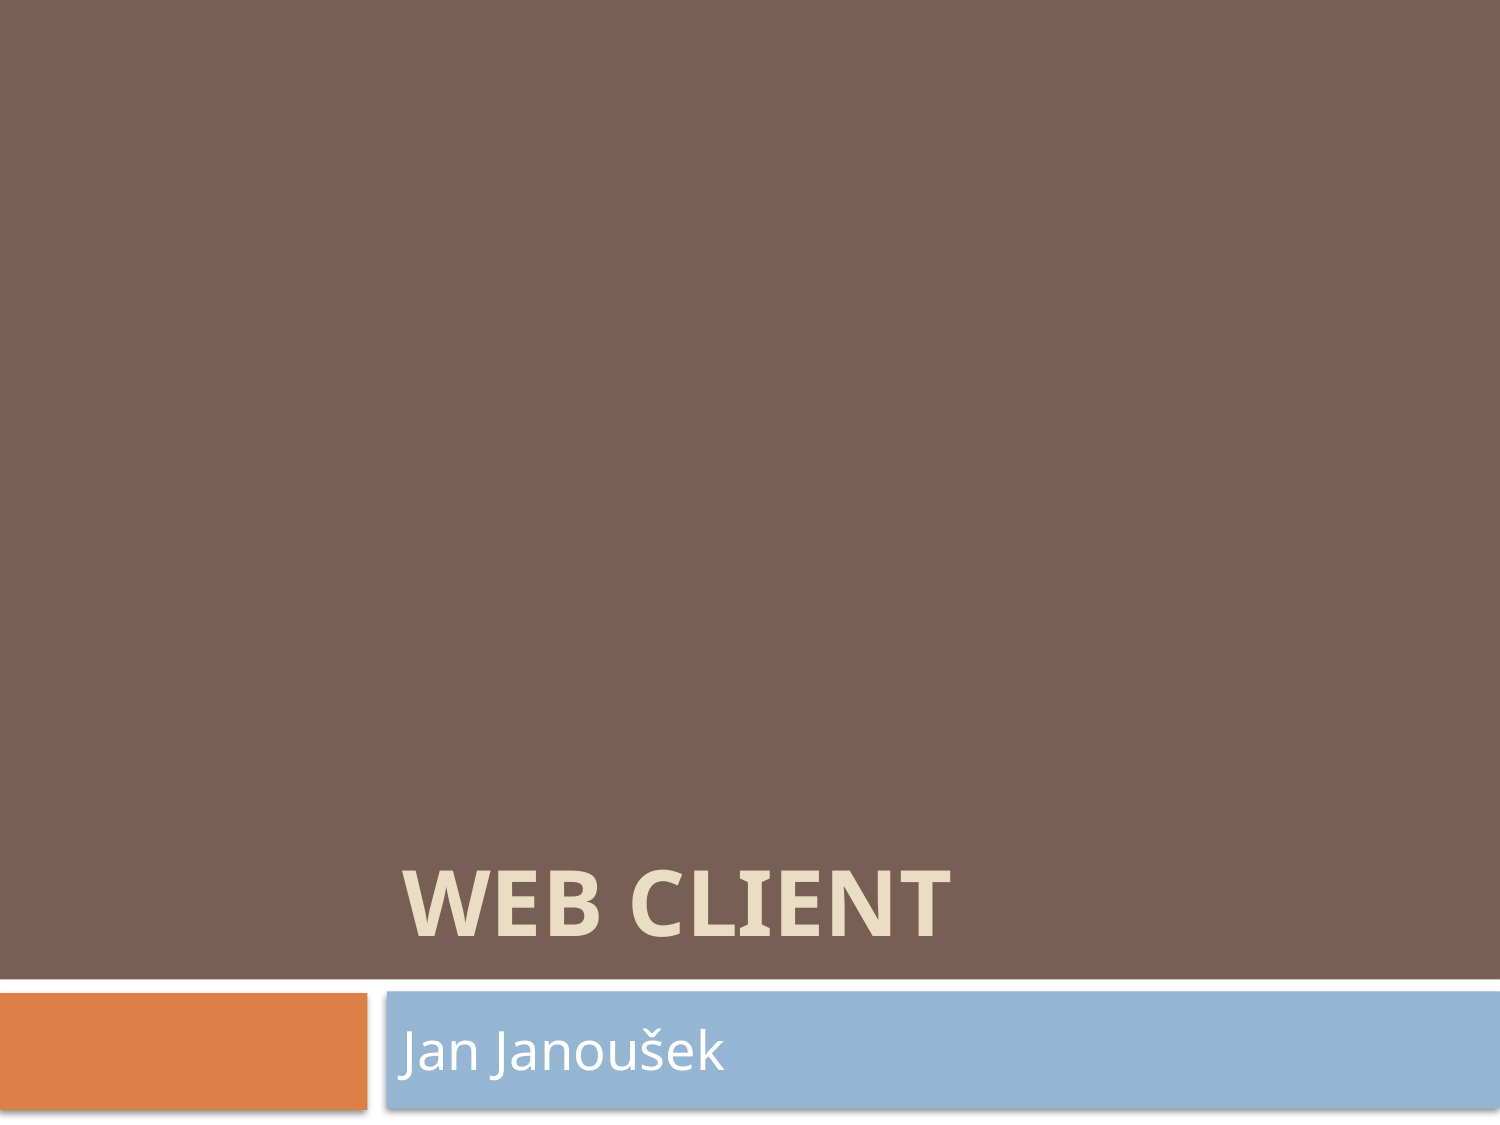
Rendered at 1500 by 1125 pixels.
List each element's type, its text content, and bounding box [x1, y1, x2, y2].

title Web client [387, 515, 1450, 963]
subtitle Jan Janoušek [387, 992, 1488, 1105]
